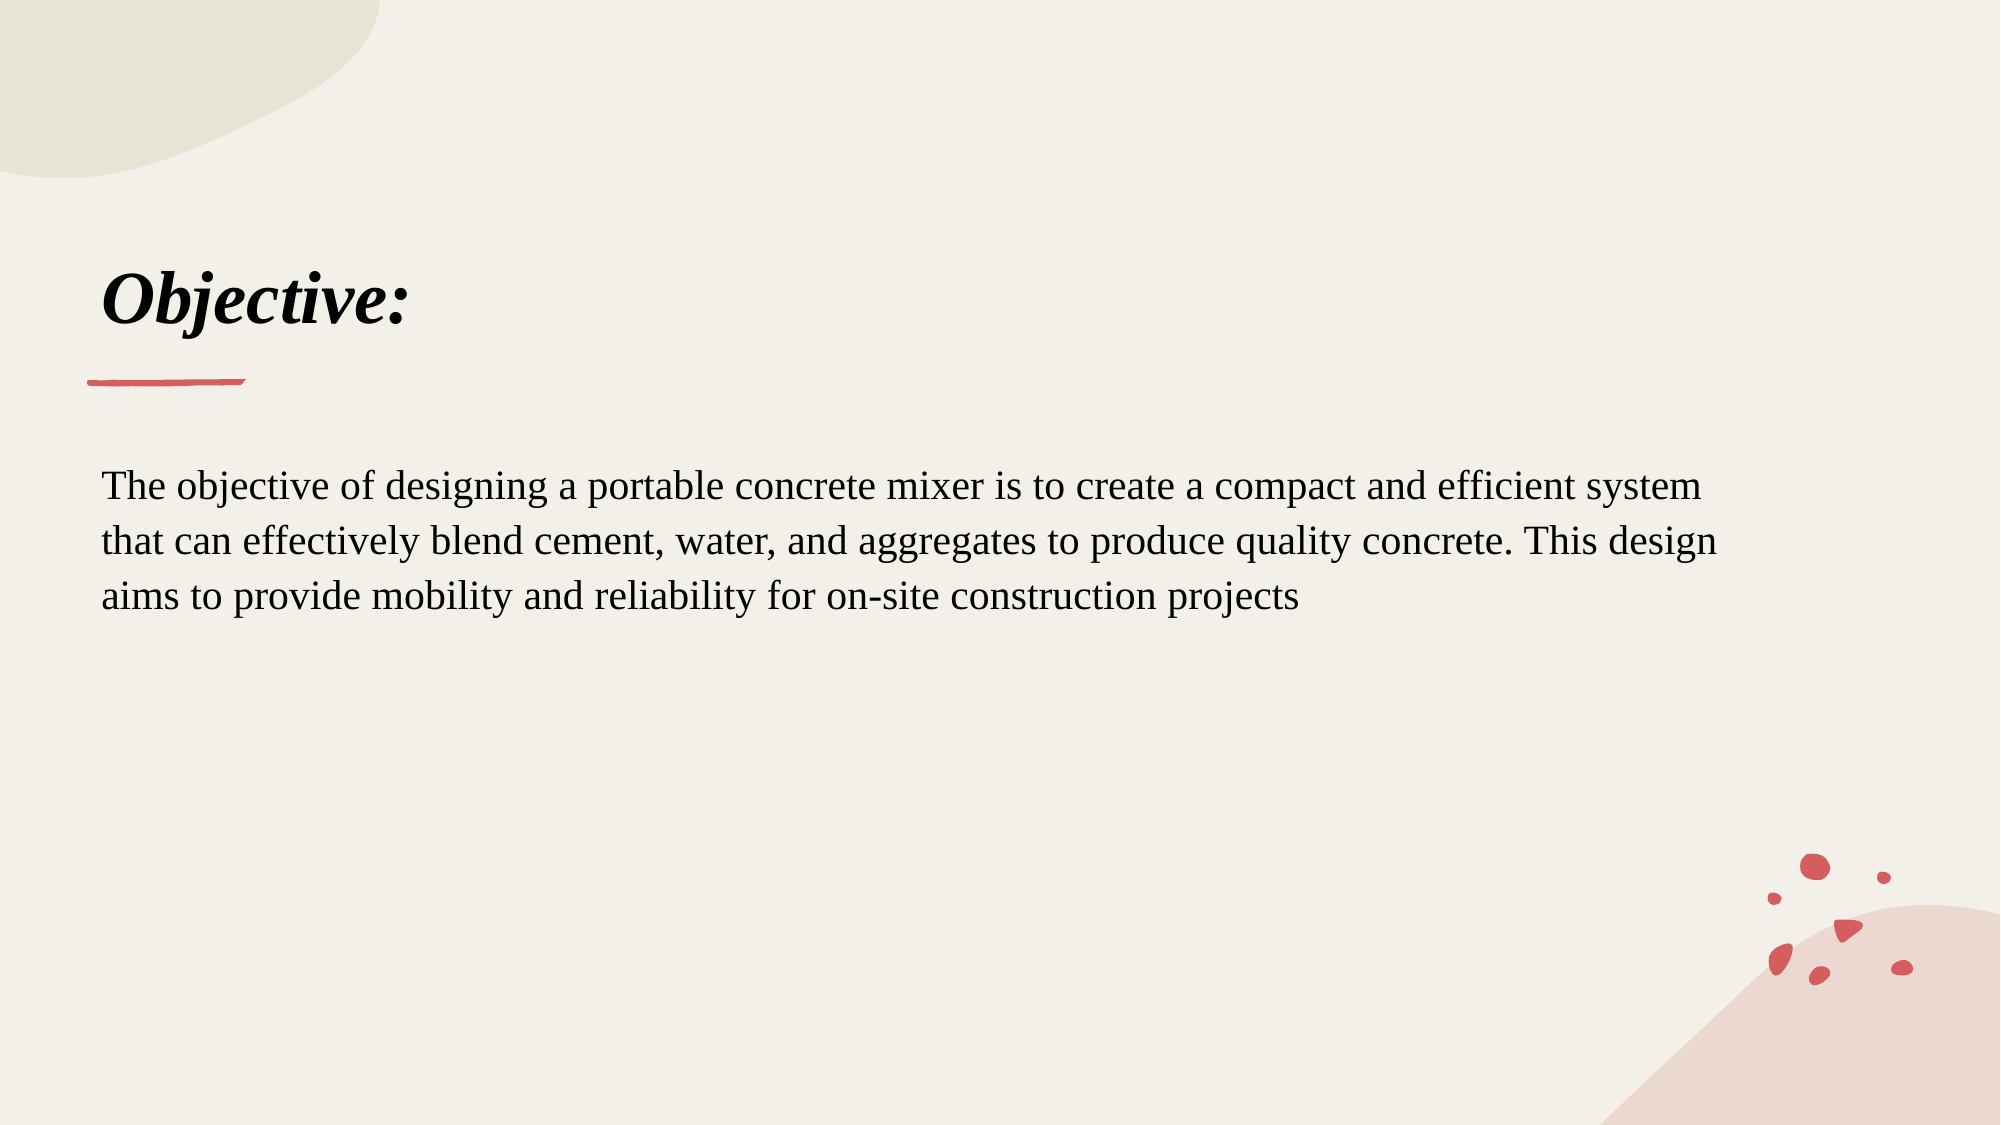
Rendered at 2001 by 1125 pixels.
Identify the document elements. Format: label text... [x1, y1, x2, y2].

title Objective: [86, 129, 1740, 347]
list The objective of designing a portable concrete mixer is to create a compact and efficient system that can effectively blend cement, water, and aggregates to produce quality concrete. This design aims to provide mobility and reliability for on-site construction projects [86, 445, 1740, 996]
